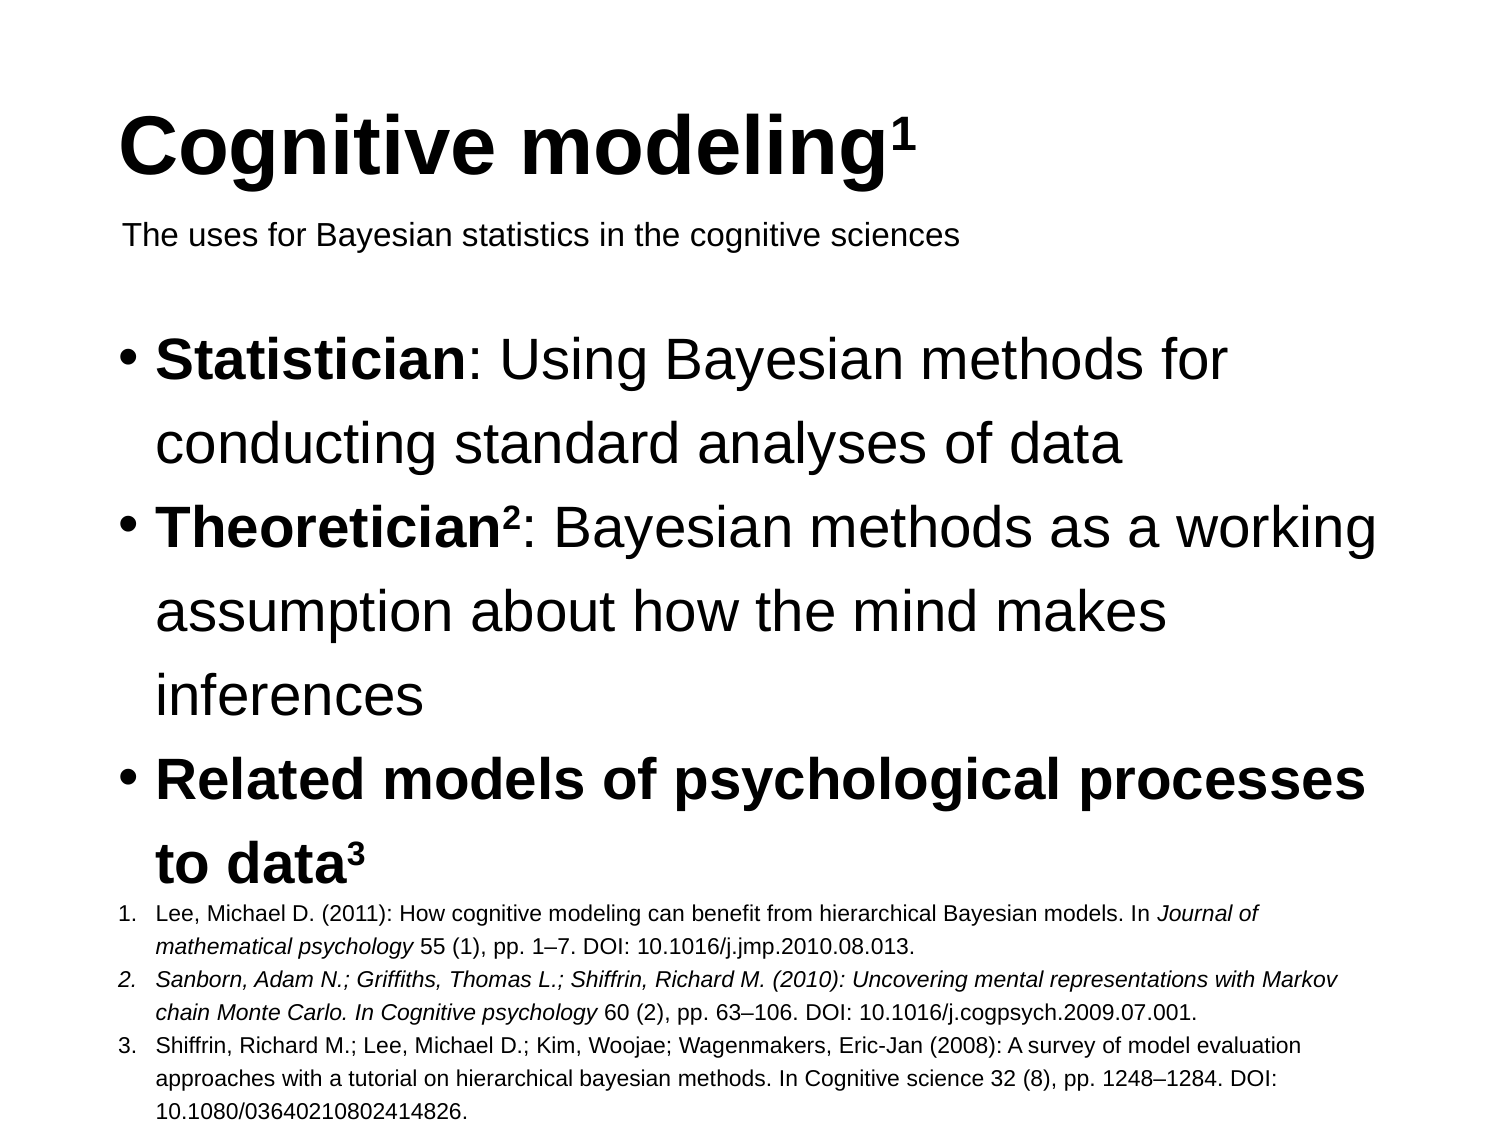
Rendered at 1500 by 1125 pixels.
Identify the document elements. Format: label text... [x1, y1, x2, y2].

list Statistician: Using Bayesian methods for conducting standard analyses of data Theoretician2: Bayesian methods as a working assumption about how the mind makes inferences Related models of psychological processes to data3 [103, 299, 1428, 1014]
title Cognitive modeling1 [103, 59, 1397, 204]
list The uses for Bayesian statistics in the cognitive sciences [106, 193, 1401, 262]
list Lee, Michael D. (2011): How cognitive modeling can benefit from hierarchical Bayesian models. In Journal of mathematical psychology 55 (1), pp. 1–7. DOI: 10.1016/j.jmp.2010.08.013. Sanborn, Adam N.; Griffiths, Thomas L.; Shiffrin, Richard M. (2010): Uncovering mental representations with Markov chain Monte Carlo. In Cognitive psychology 60 (2), pp. 63–106. DOI: 10.1016/j.cogpsych.2009.07.001. Shiffrin, Richard M.; Lee, Michael D.; Kim, Woojae; Wagenmakers, Eric-Jan (2008): A survey of model evaluation approaches with a tutorial on hierarchical bayesian methods. In Cognitive science 32 (8), pp. 1248–1284. DOI: 10.1080/03640210802414826. [103, 885, 1397, 1110]
